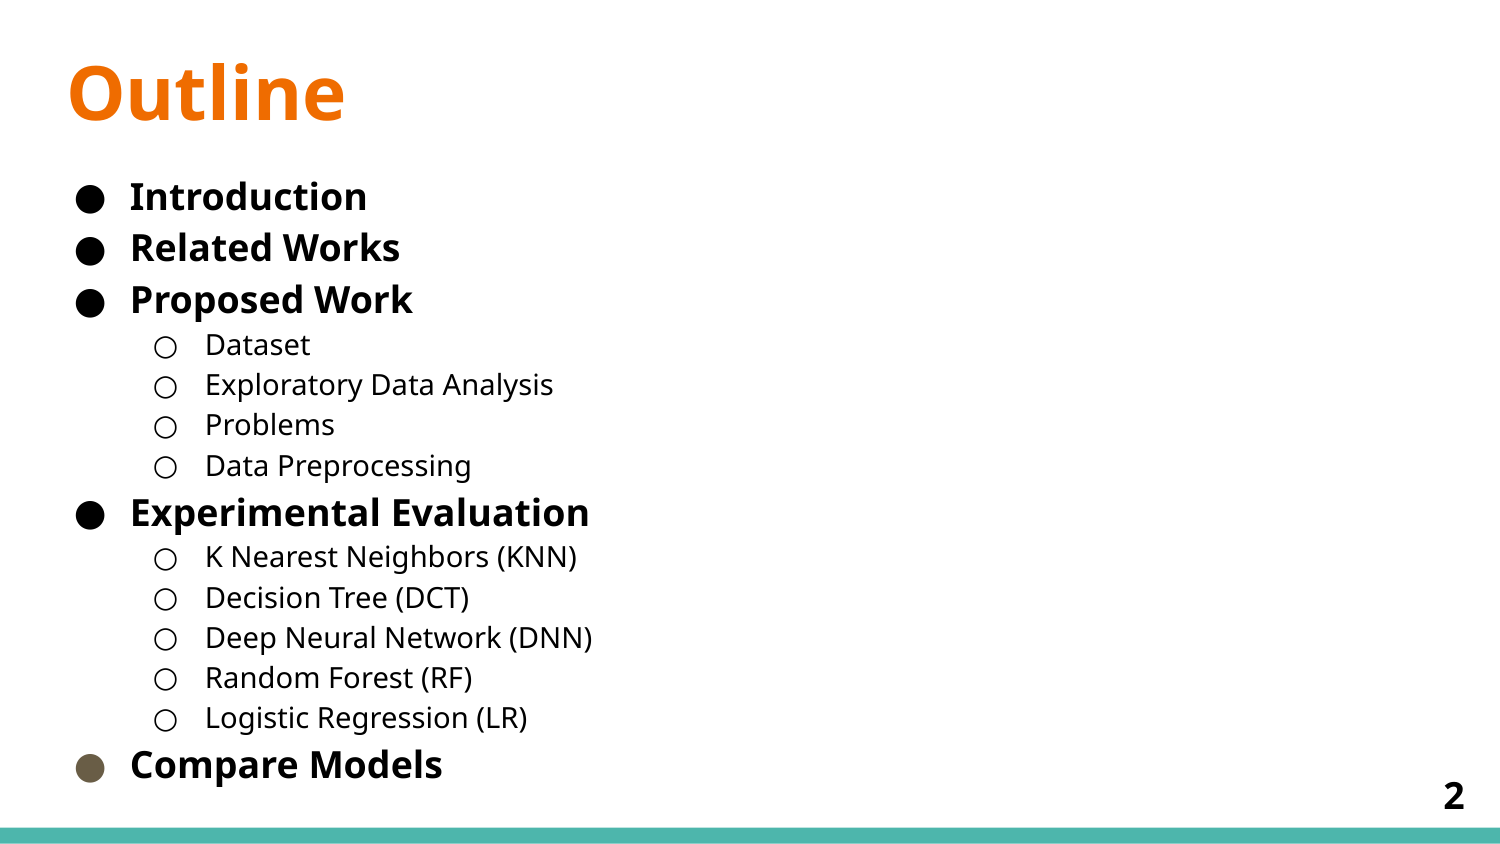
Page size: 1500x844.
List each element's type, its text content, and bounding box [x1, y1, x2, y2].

title Outline [51, 29, 1449, 146]
slide_number ‹#› [1389, 764, 1480, 830]
list Introduction Related Works Proposed Work Dataset Exploratory Data Analysis Problems Data Preprocessing Experimental Evaluation K Nearest Neighbors (KNN) Decision Tree (DCT) Deep Neural Network (DNN) Random Forest (RF) Logistic Regression (LR) Compare Models [40, 151, 811, 795]
